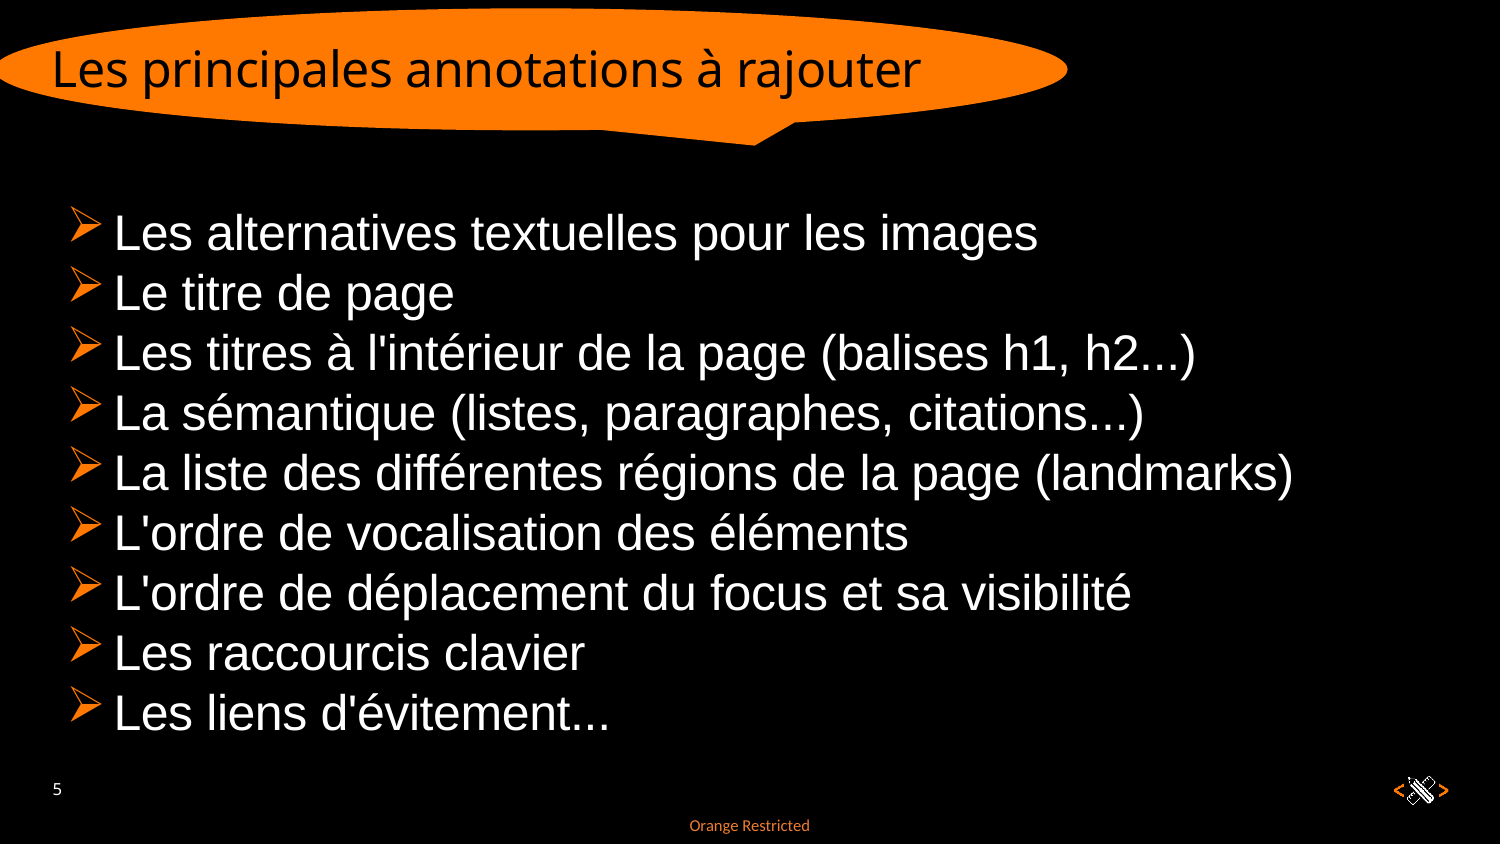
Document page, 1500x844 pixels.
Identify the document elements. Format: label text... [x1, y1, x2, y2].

title Les principales annotations à rajouter [51, 43, 1449, 166]
list Les alternatives textuelles pour les images Le titre de page Les titres à l'intérieur de la page (balises h1, h2...) La sémantique (listes, paragraphes, citations...) La liste des différentes régions de la page (landmarks) L'ordre de vocalisation des éléments L'ordre de déplacement du focus et sa visibilité Les raccourcis clavier Les liens d'évitement... [51, 192, 1335, 748]
text_box [0, 6, 1024, 99]
picture [1393, 774, 1449, 806]
